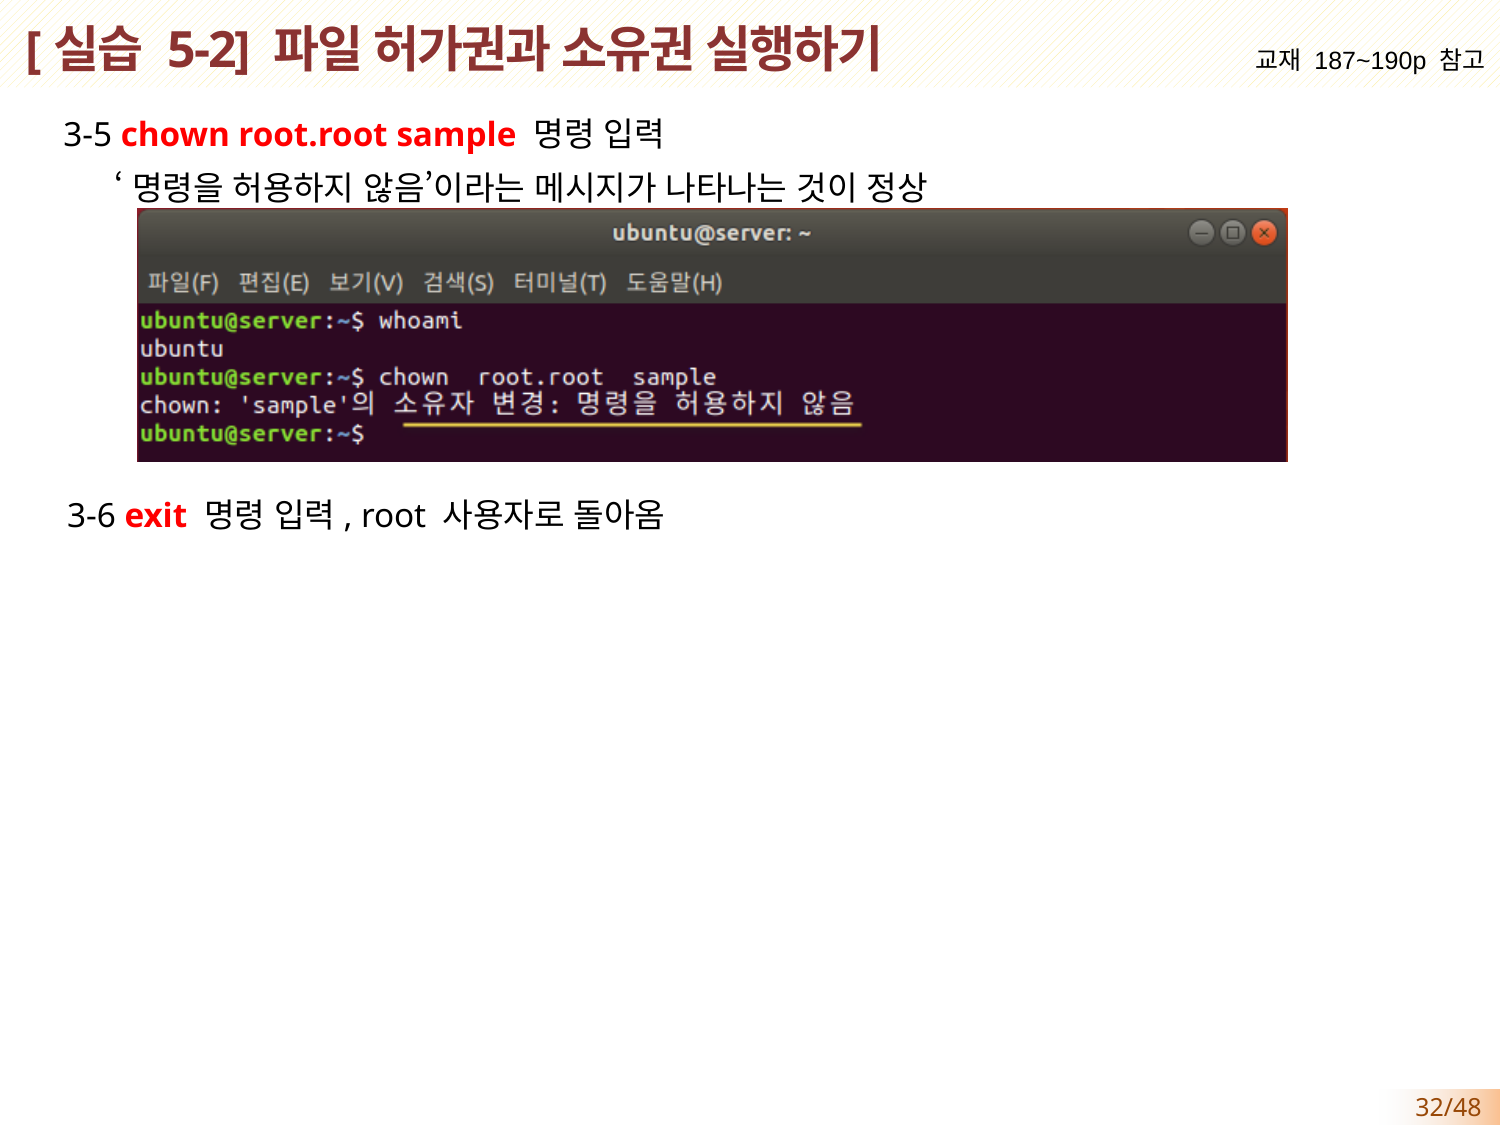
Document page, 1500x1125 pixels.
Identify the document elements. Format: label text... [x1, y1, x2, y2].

picture [137, 207, 1288, 462]
list 3-5 chown root.root sample 명령 입력 ‘명령을 허용하지 않음’이라는 메시지가 나타나는 것이 정상 3-6 exit 명령 입력, root 사용자로 돌아옴 [10, 97, 1481, 1028]
text_box 교재 187~190p 참고 [1240, 36, 1500, 82]
title [실습 5-2] 파일 허가권과 소유권 실행하기 [10, 8, 1288, 87]
